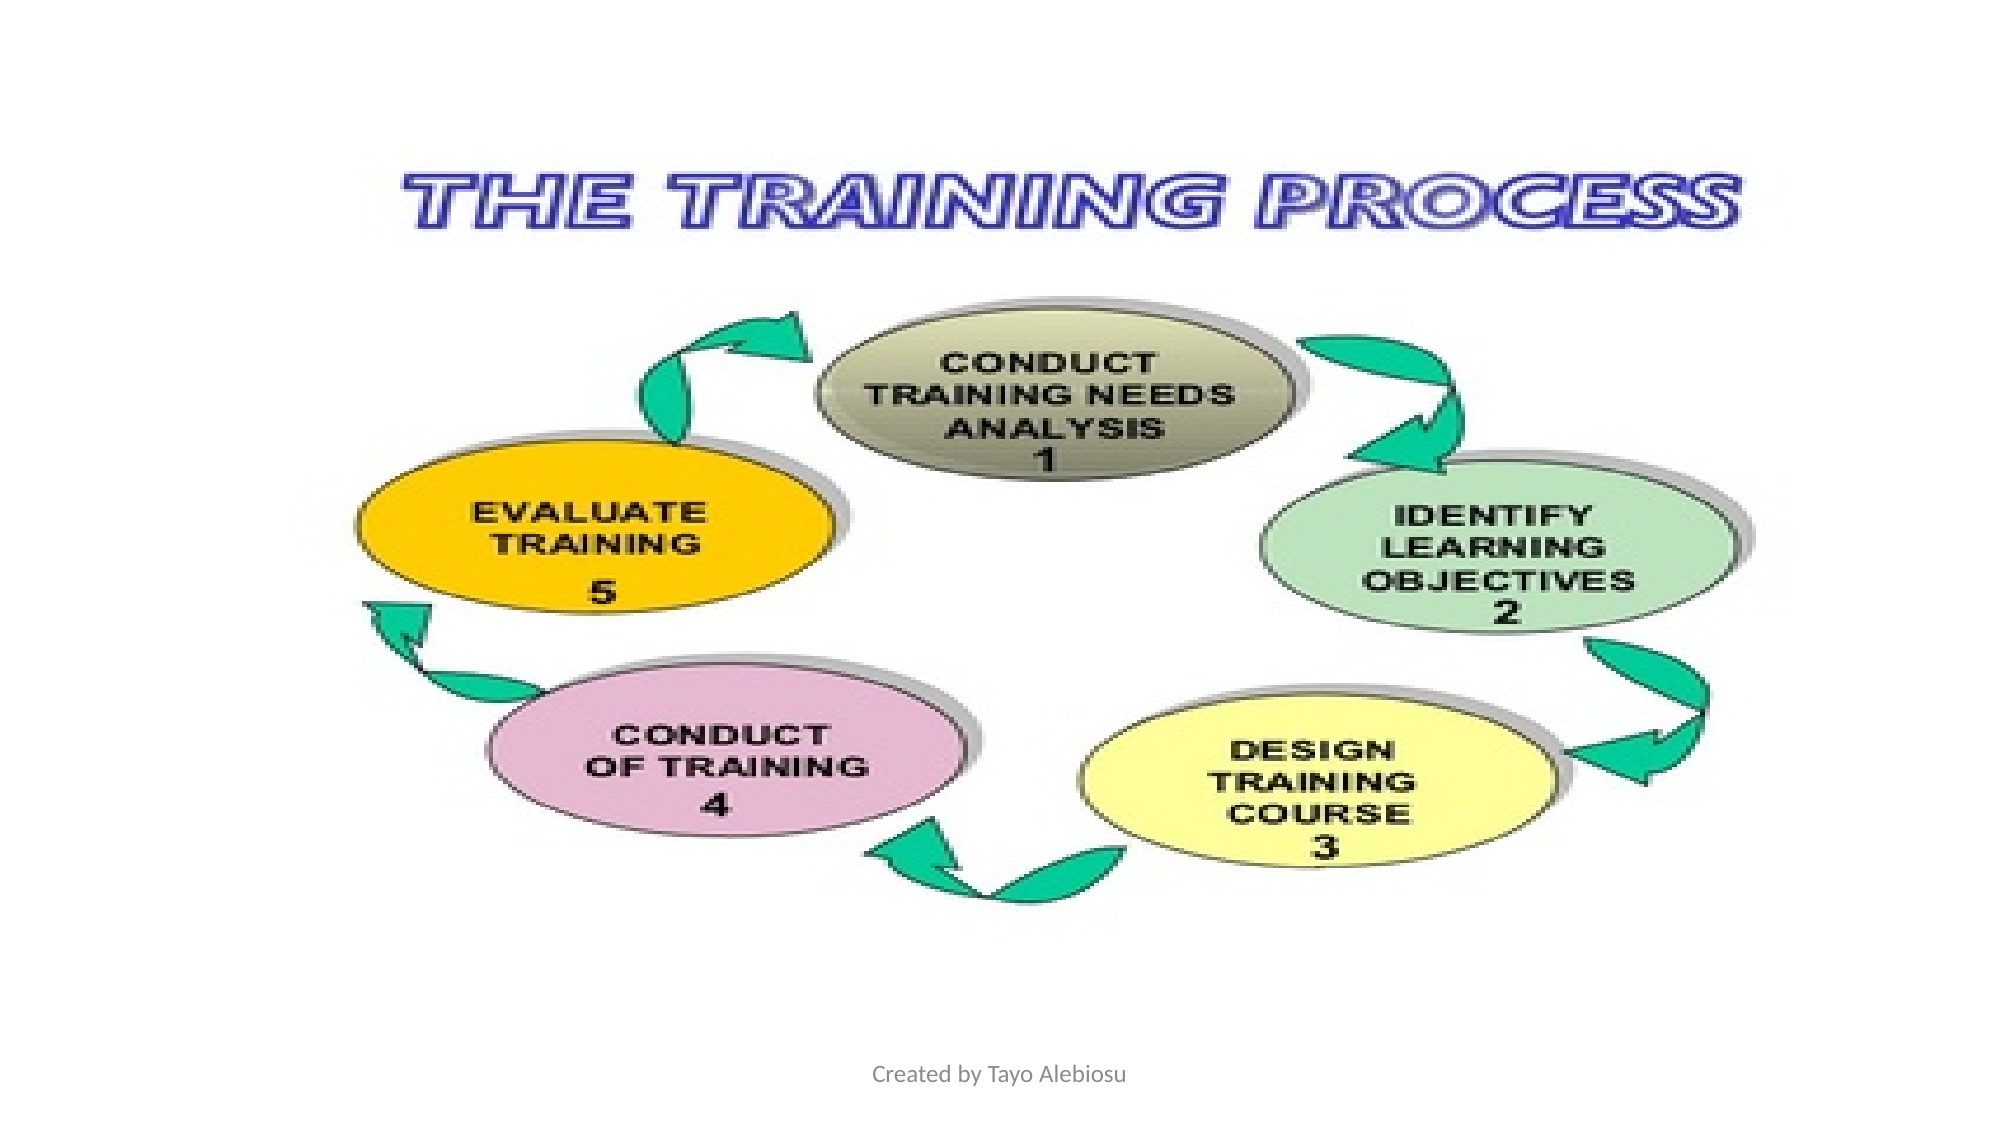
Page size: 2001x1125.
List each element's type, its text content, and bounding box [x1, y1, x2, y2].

footer Created by Tayo Alebiosu [662, 1042, 1338, 1103]
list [62, 105, 2000, 1020]
